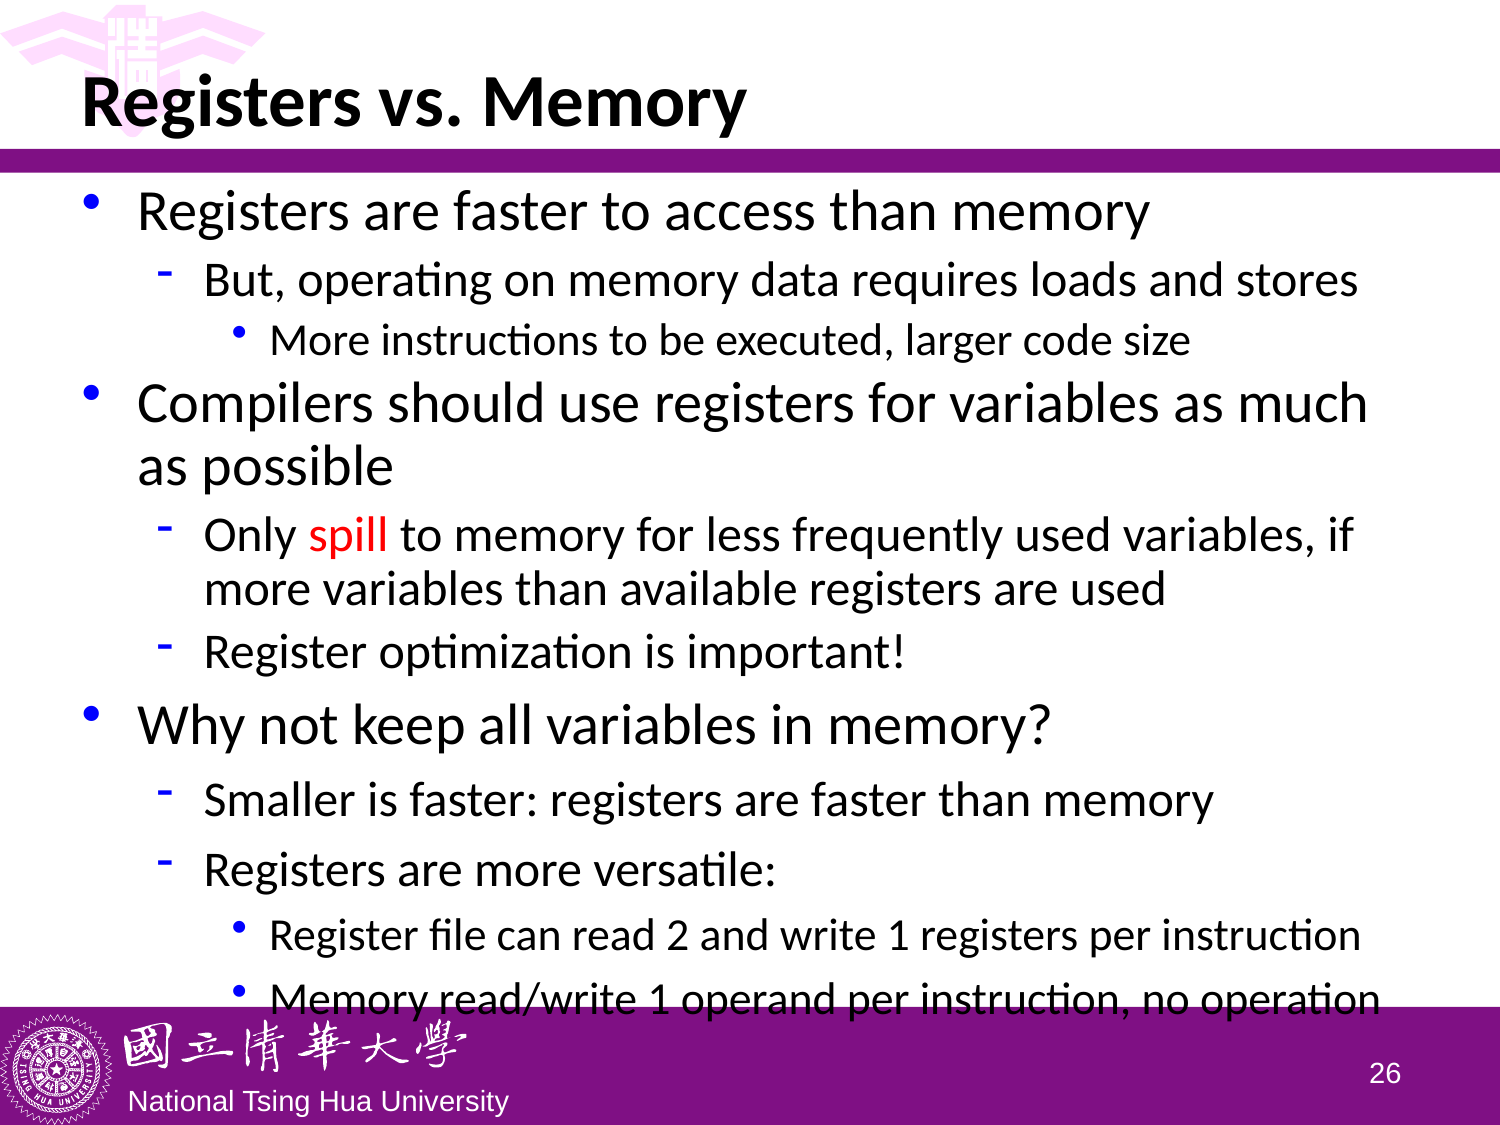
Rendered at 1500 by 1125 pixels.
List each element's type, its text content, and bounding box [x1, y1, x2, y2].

slide_number 25 [1104, 1021, 1417, 1097]
list Registers are faster to access than memory But, operating on memory data requires loads and stores More instructions to be executed, larger code size Compilers should use registers for variables as much as possible Only spill to memory for less frequently used variables, if more variables than available registers are used Register optimization is important! Why not keep all variables in memory? Smaller is faster: registers are faster than memory Registers are more versatile: Register file can read 2 and write 1 registers per instruction Memory read/write 1 operand per instruction, no operation [66, 172, 1436, 1003]
title Registers vs. Memory [66, 37, 1436, 149]
